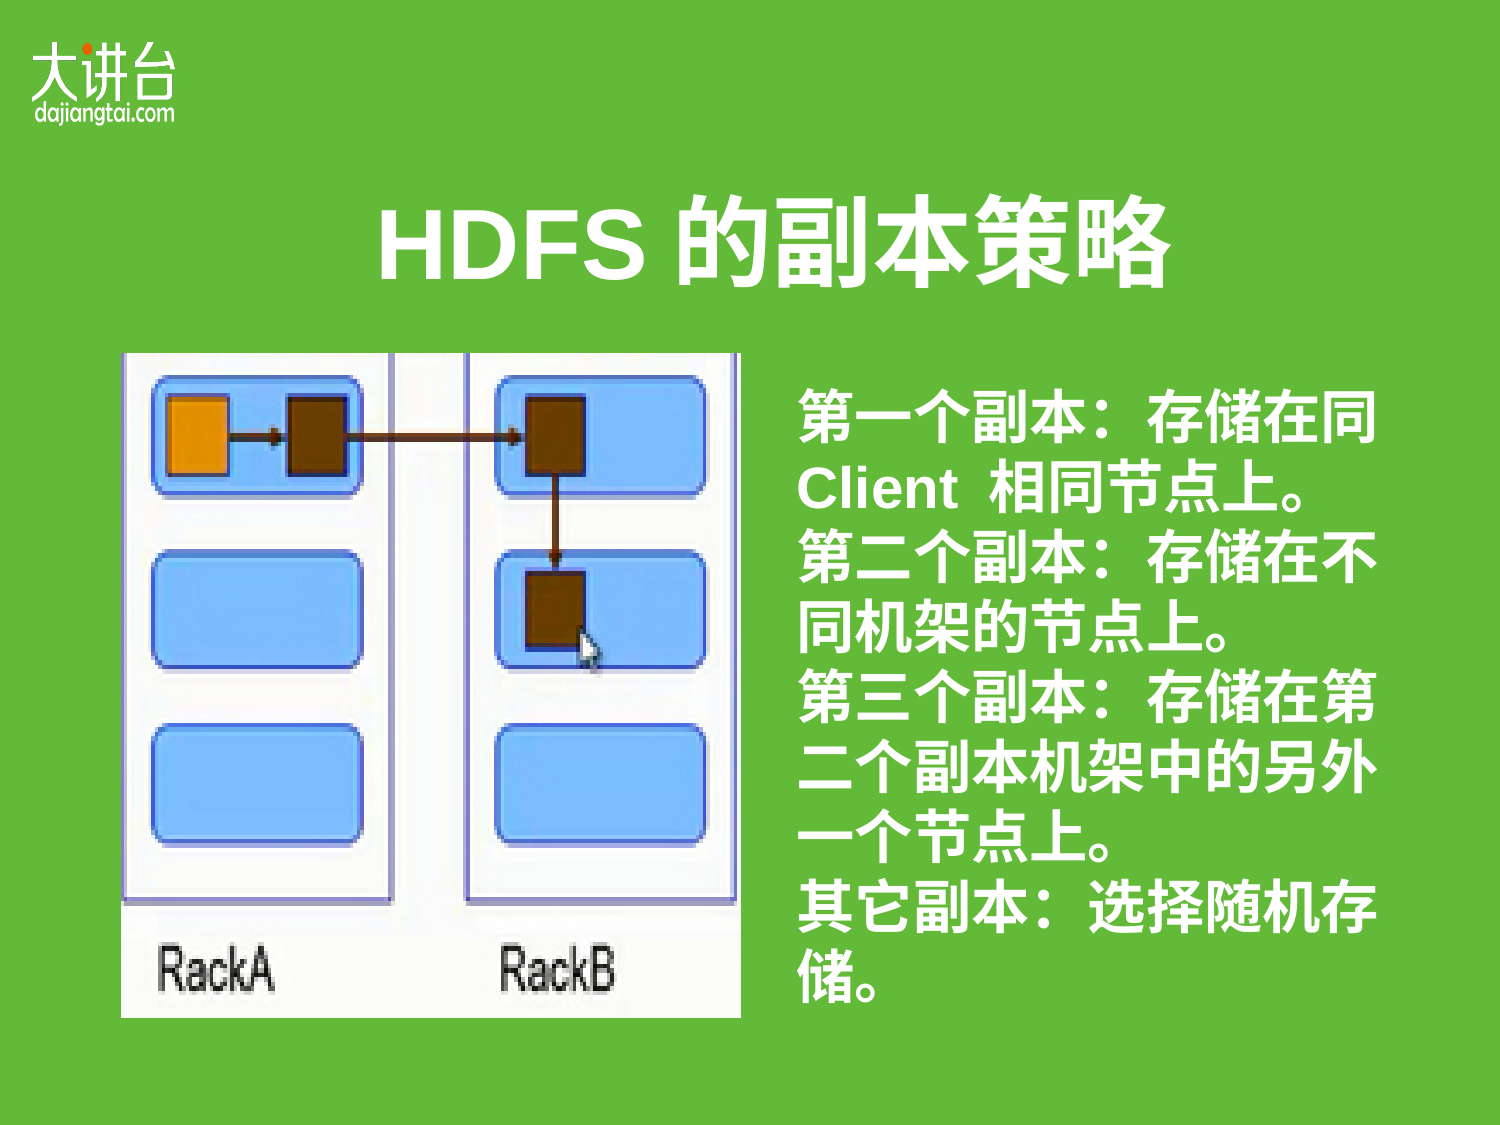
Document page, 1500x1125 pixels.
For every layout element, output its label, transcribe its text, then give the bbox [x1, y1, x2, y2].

picture [121, 353, 741, 1018]
text_box HDFS的副本策略 [142, 172, 1405, 307]
picture [32, 42, 176, 126]
text_box 第一个副本：存储在同 Client 相同节点上。 第二个副本：存储在不同机架的节点上。 第三个副本：存储在第二个副本机架中的另外一个节点上。 其它副本：选择随机存储。 [781, 372, 1405, 1018]
